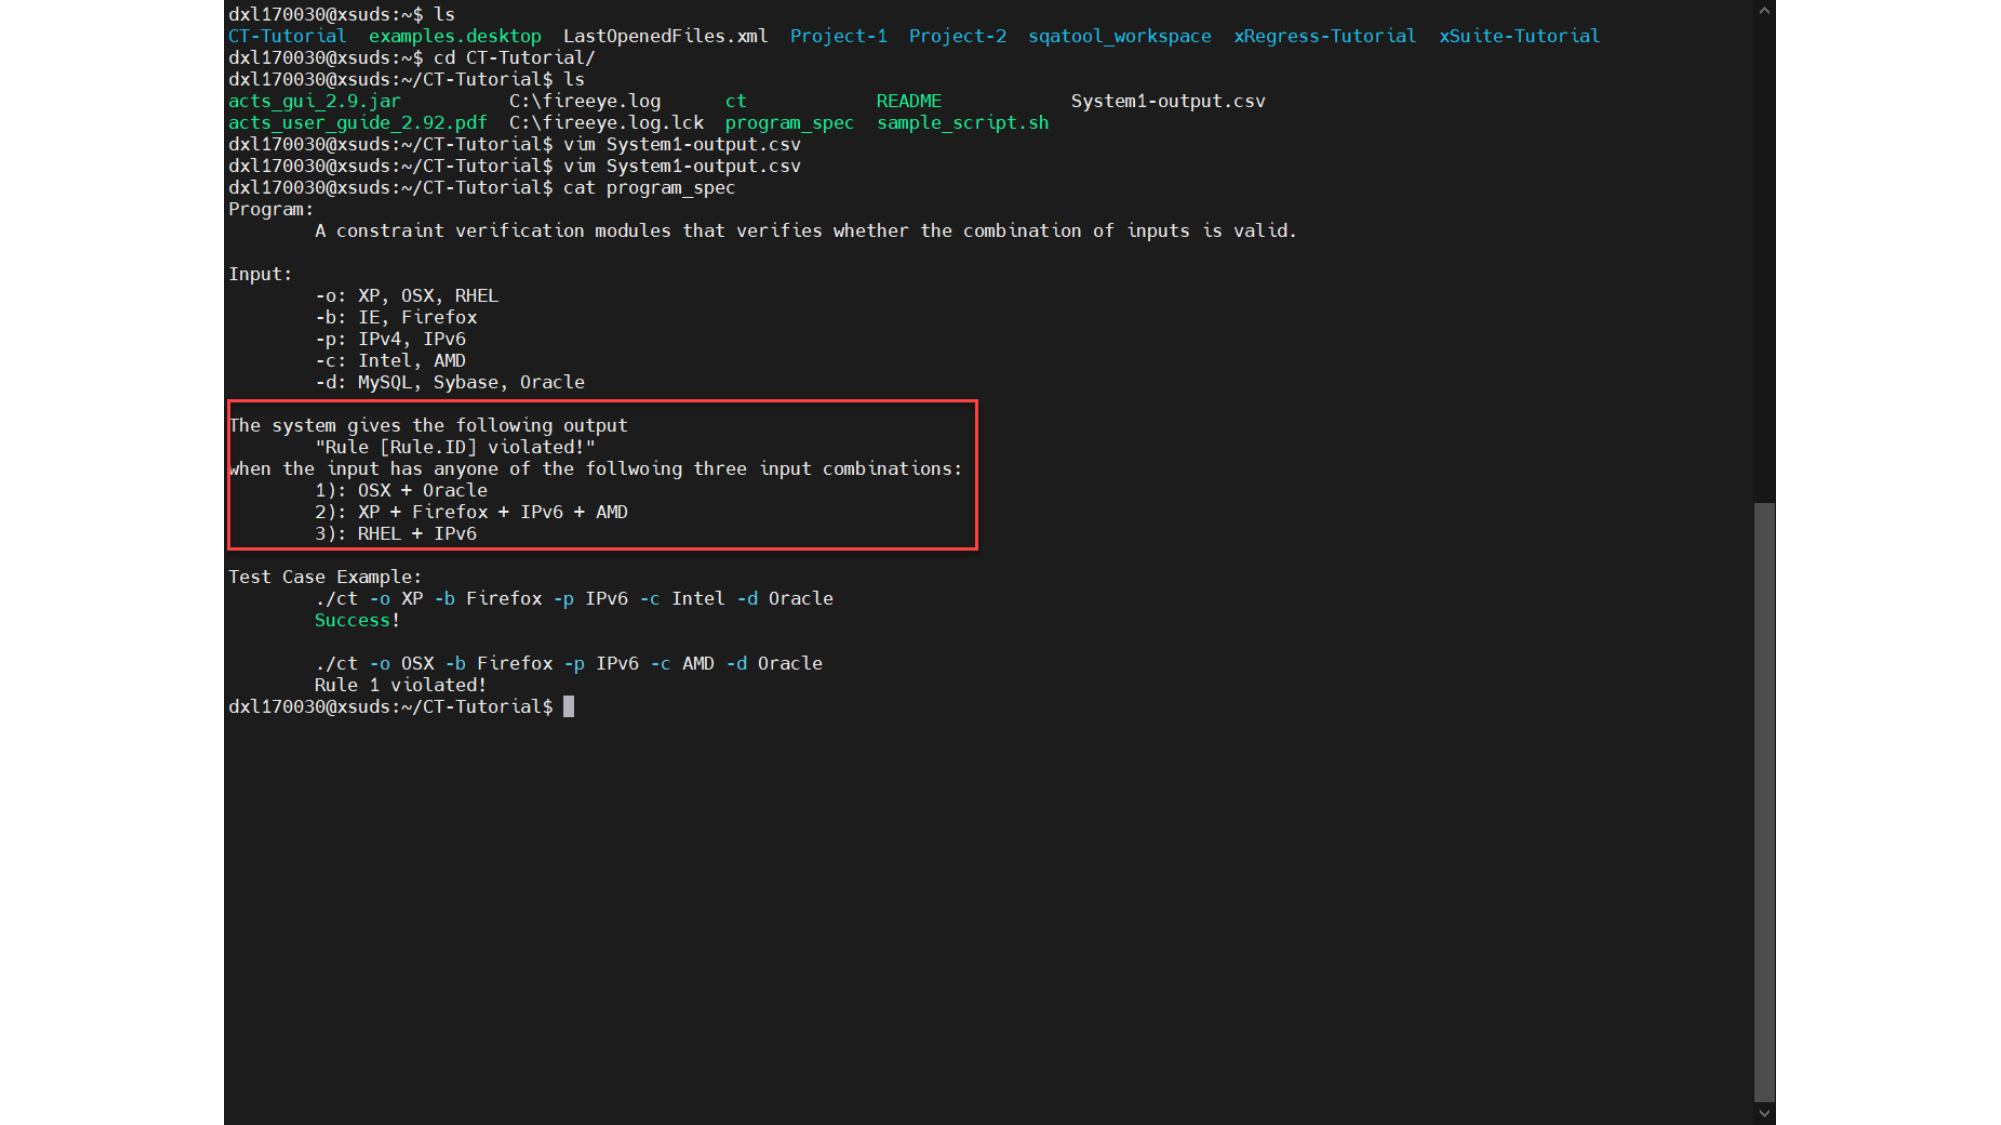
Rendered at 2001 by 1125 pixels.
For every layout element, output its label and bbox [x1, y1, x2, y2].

picture [223, 0, 1776, 1125]
